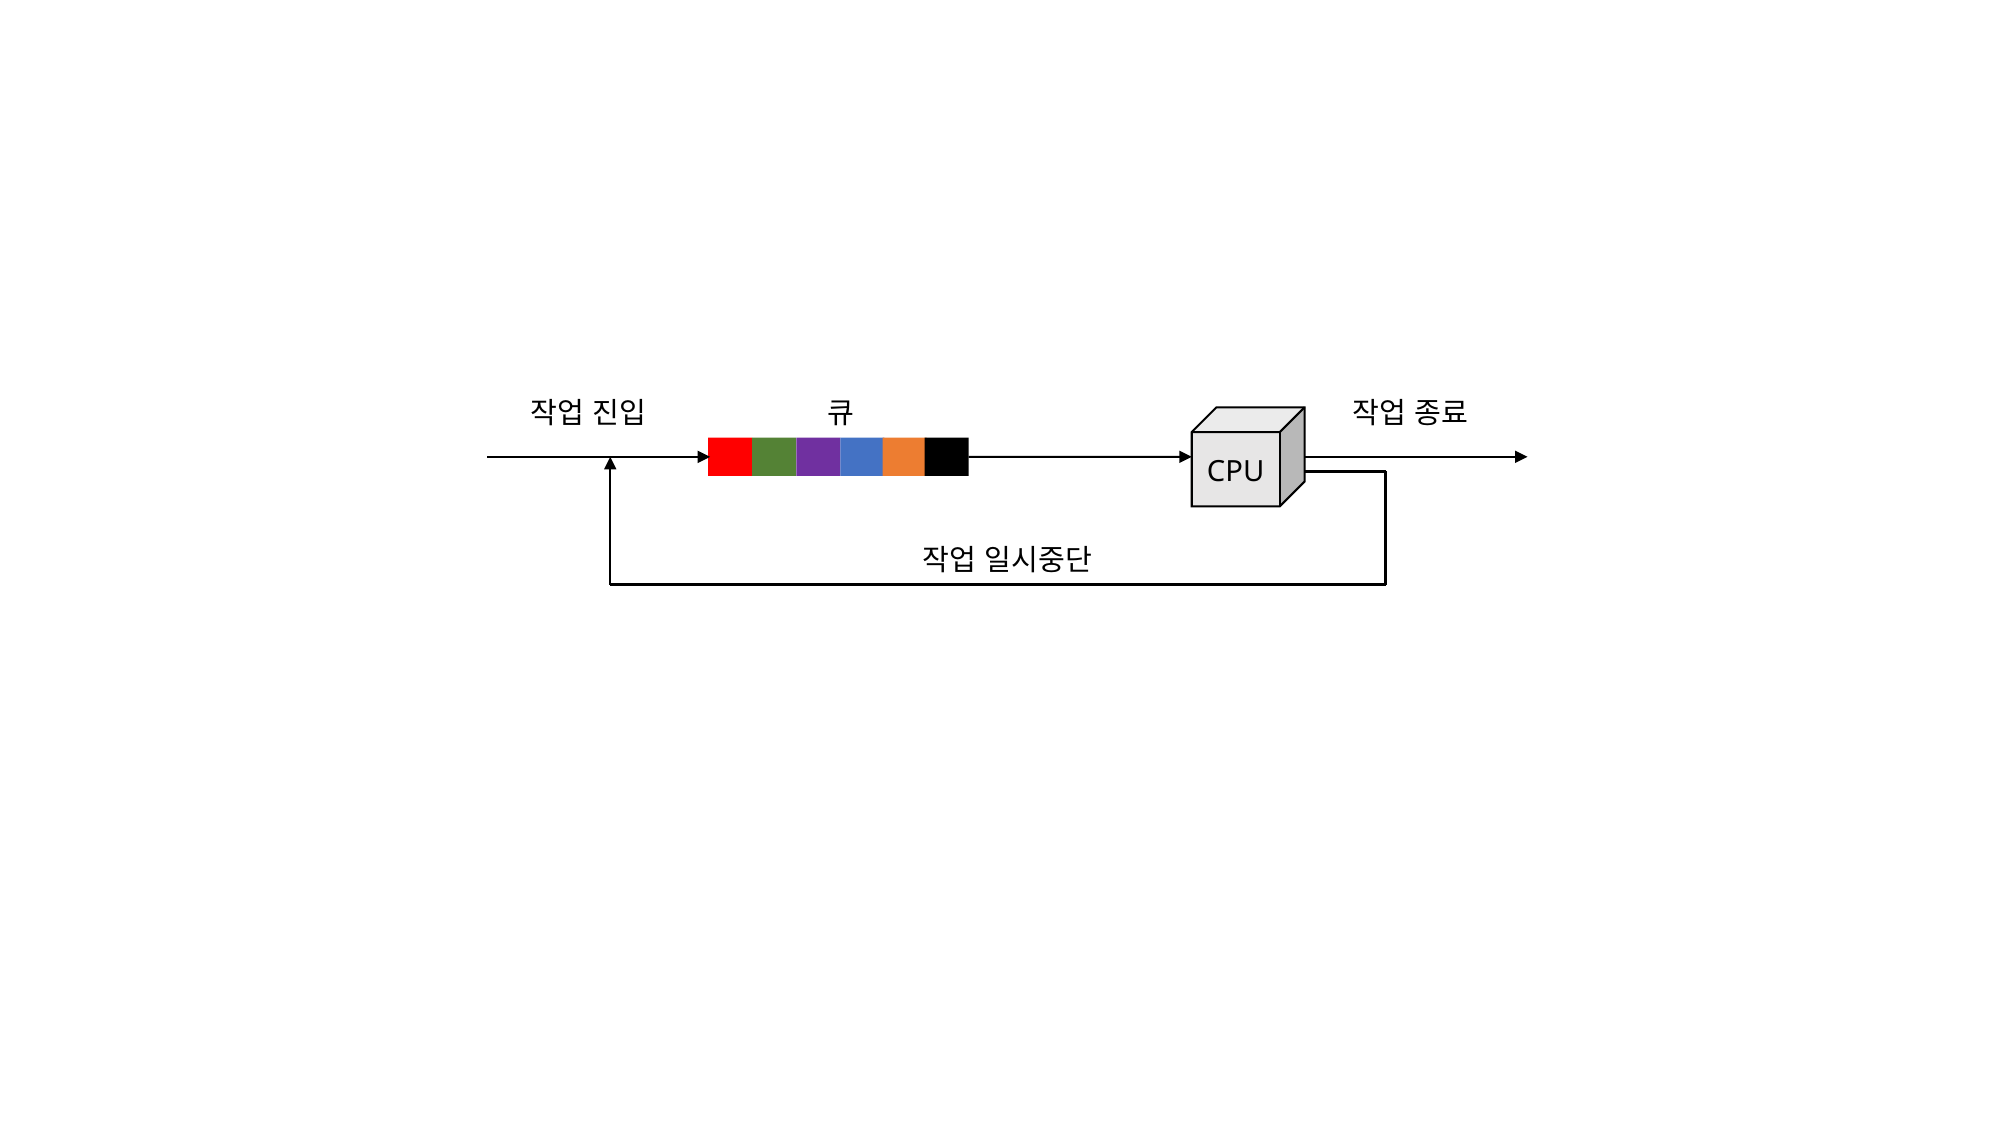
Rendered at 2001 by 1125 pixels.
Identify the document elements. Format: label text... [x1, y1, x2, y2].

text_box CPU [1190, 406, 1306, 508]
text_box [881, 437, 924, 477]
text_box [795, 437, 839, 477]
text_box 작업 진입 [515, 387, 705, 437]
text_box 작업 일시중단 [890, 533, 1125, 584]
text_box A [1196, 409, 1300, 431]
text_box 큐 [746, 387, 936, 437]
text_box [751, 437, 795, 477]
text_box [707, 437, 751, 477]
text_box 작업 종료 [1338, 387, 1528, 437]
text_box [924, 437, 970, 477]
text_box [839, 437, 881, 477]
